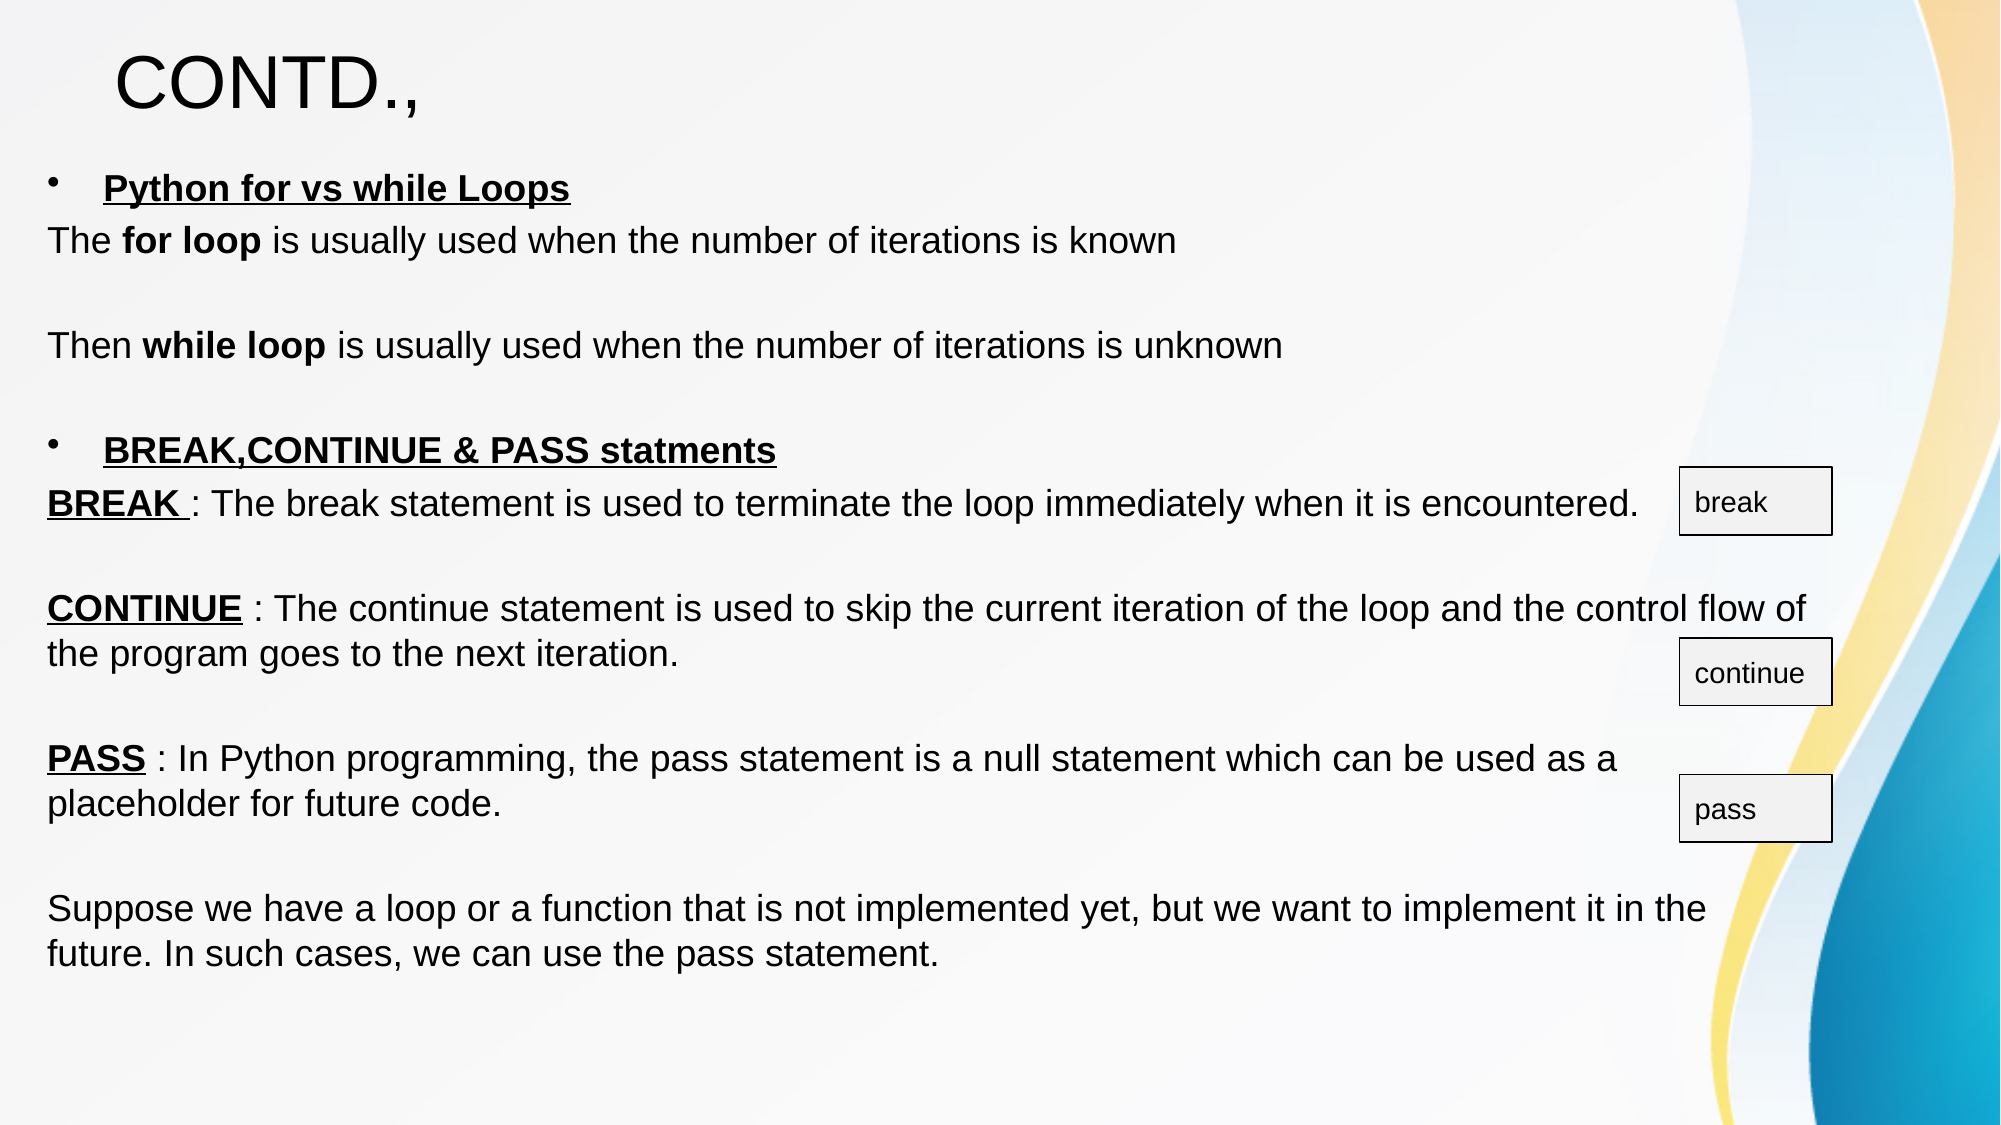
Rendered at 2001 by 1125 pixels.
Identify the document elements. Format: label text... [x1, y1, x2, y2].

list Python for vs while Loops The for loop is usually used when the number of iterations is known Then while loop is usually used when the number of iterations is unknown BREAK,CONTINUE & PASS statments BREAK : The break statement is used to terminate the loop immediately when it is encountered. CONTINUE : The continue statement is used to skip the current iteration of the loop and the control flow of the program goes to the next iteration. PASS : In Python programming, the pass statement is a null statement which can be used as a placeholder for future code. Suppose we have a loop or a function that is not implemented yet, but we want to implement it in the future. In such cases, we can use the pass statement. [32, 155, 1833, 969]
title CONTD., [99, 30, 1901, 127]
text_box continue [1679, 637, 1833, 706]
picture [0, 0, 2001, 1125]
text_box break [1679, 467, 1833, 535]
text_box pass [1679, 774, 1833, 843]
